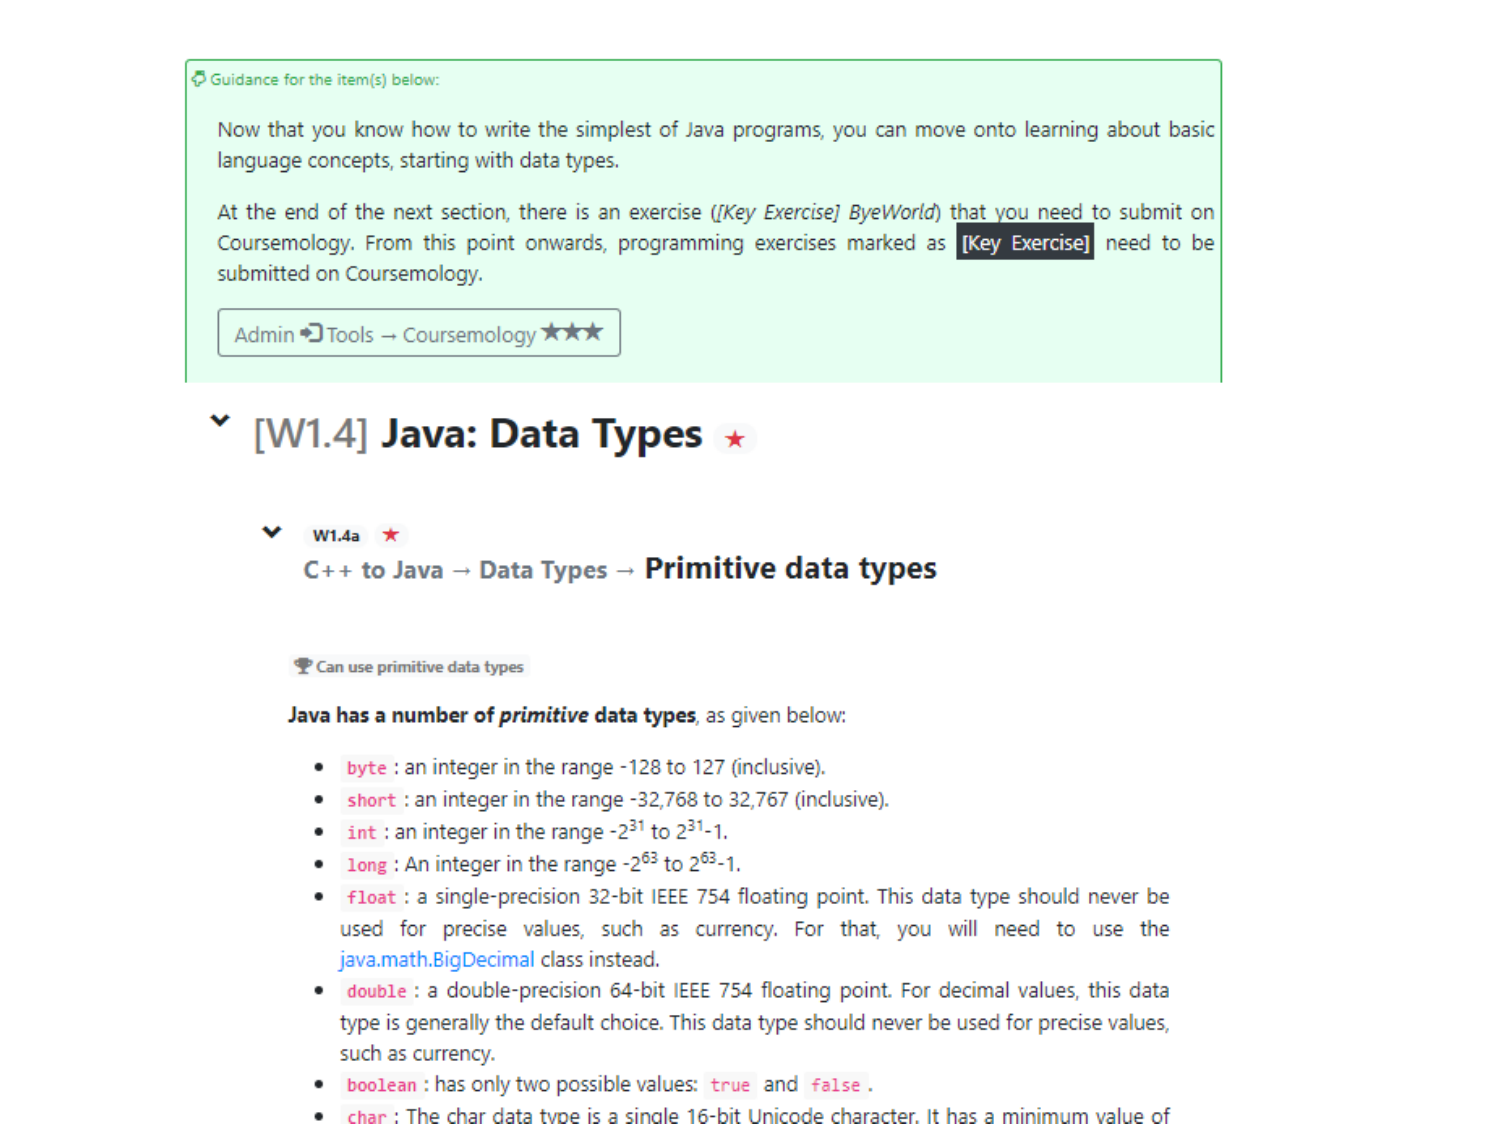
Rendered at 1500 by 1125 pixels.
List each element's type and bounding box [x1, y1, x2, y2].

picture [166, 40, 1250, 1124]
